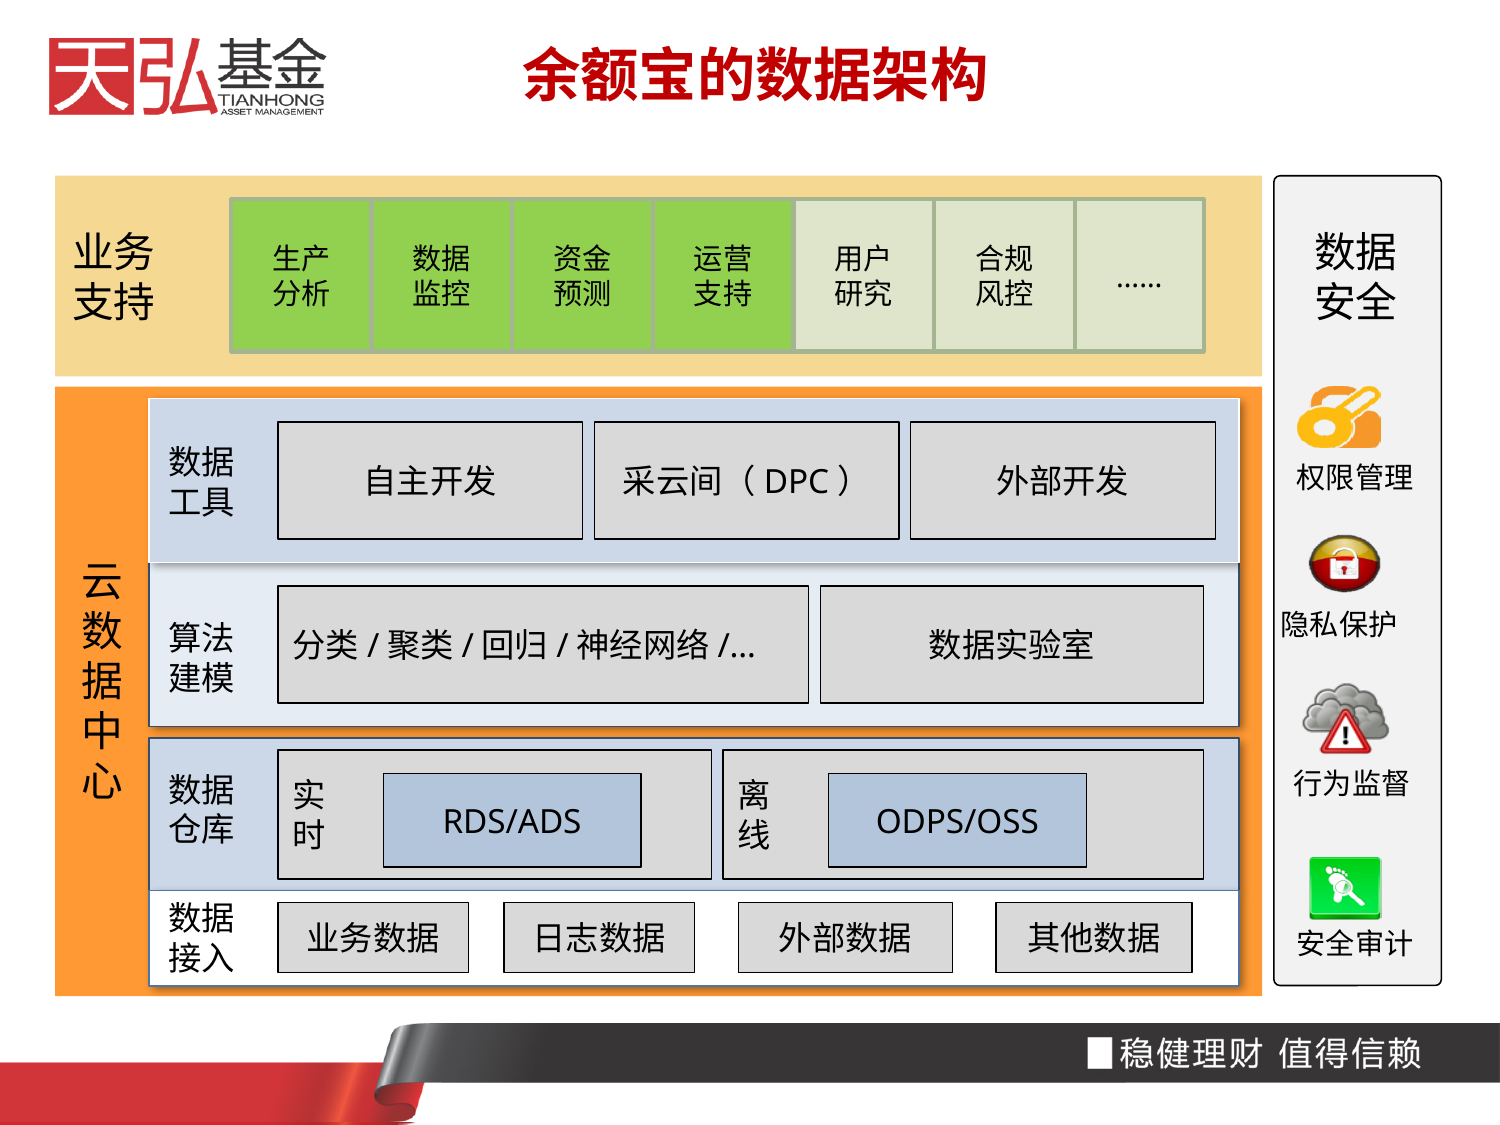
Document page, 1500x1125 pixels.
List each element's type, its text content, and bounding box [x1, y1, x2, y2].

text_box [1282, 520, 1400, 638]
text_box ODPS/OSS [828, 773, 1087, 868]
text_box 资金 预测 [510, 197, 651, 354]
text_box 云 数 据 中 心 [55, 550, 149, 809]
text_box 余额宝的数据架构 [507, 30, 1004, 116]
text_box 数据 仓库 [148, 773, 255, 844]
text_box [148, 738, 1239, 890]
text_box 实 时 [277, 750, 712, 879]
text_box 用户 研究 [791, 197, 936, 354]
picture [0, 0, 1500, 1125]
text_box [1297, 386, 1403, 481]
text_box 采云间（DPC） [594, 421, 899, 539]
text_box 其他数据 [996, 902, 1192, 973]
text_box 生产 分析 [229, 197, 370, 354]
text_box 自主开发 [277, 421, 583, 539]
text_box 算法 建模 [149, 609, 267, 680]
text_box [55, 175, 1263, 377]
text_box 业务数据 [277, 902, 469, 973]
text_box [1273, 175, 1442, 986]
text_box …… [1073, 197, 1206, 354]
text_box 数据 监控 [370, 197, 510, 354]
text_box [149, 570, 1239, 727]
text_box 数据 安全 [1309, 210, 1403, 340]
text_box 外部数据 [738, 902, 953, 973]
text_box [148, 890, 1239, 986]
text_box RDS/ADS [383, 773, 642, 868]
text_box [1285, 857, 1425, 969]
text_box 合规 风控 [936, 197, 1073, 354]
text_box 业务 支持 [66, 210, 161, 340]
text_box [55, 386, 1263, 997]
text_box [1277, 680, 1427, 844]
text_box [148, 398, 1239, 563]
text_box 分类/聚类/回归/神经网络/… [277, 585, 809, 703]
text_box 数据 接入 [148, 890, 255, 985]
text_box 运营 支持 [651, 197, 791, 354]
text_box 离 线 [723, 750, 1204, 879]
text_box 数据实验室 [820, 585, 1204, 703]
text_box 数据 工具 [137, 433, 267, 504]
text_box 外部开发 [910, 421, 1216, 539]
text_box 日志数据 [503, 902, 695, 973]
